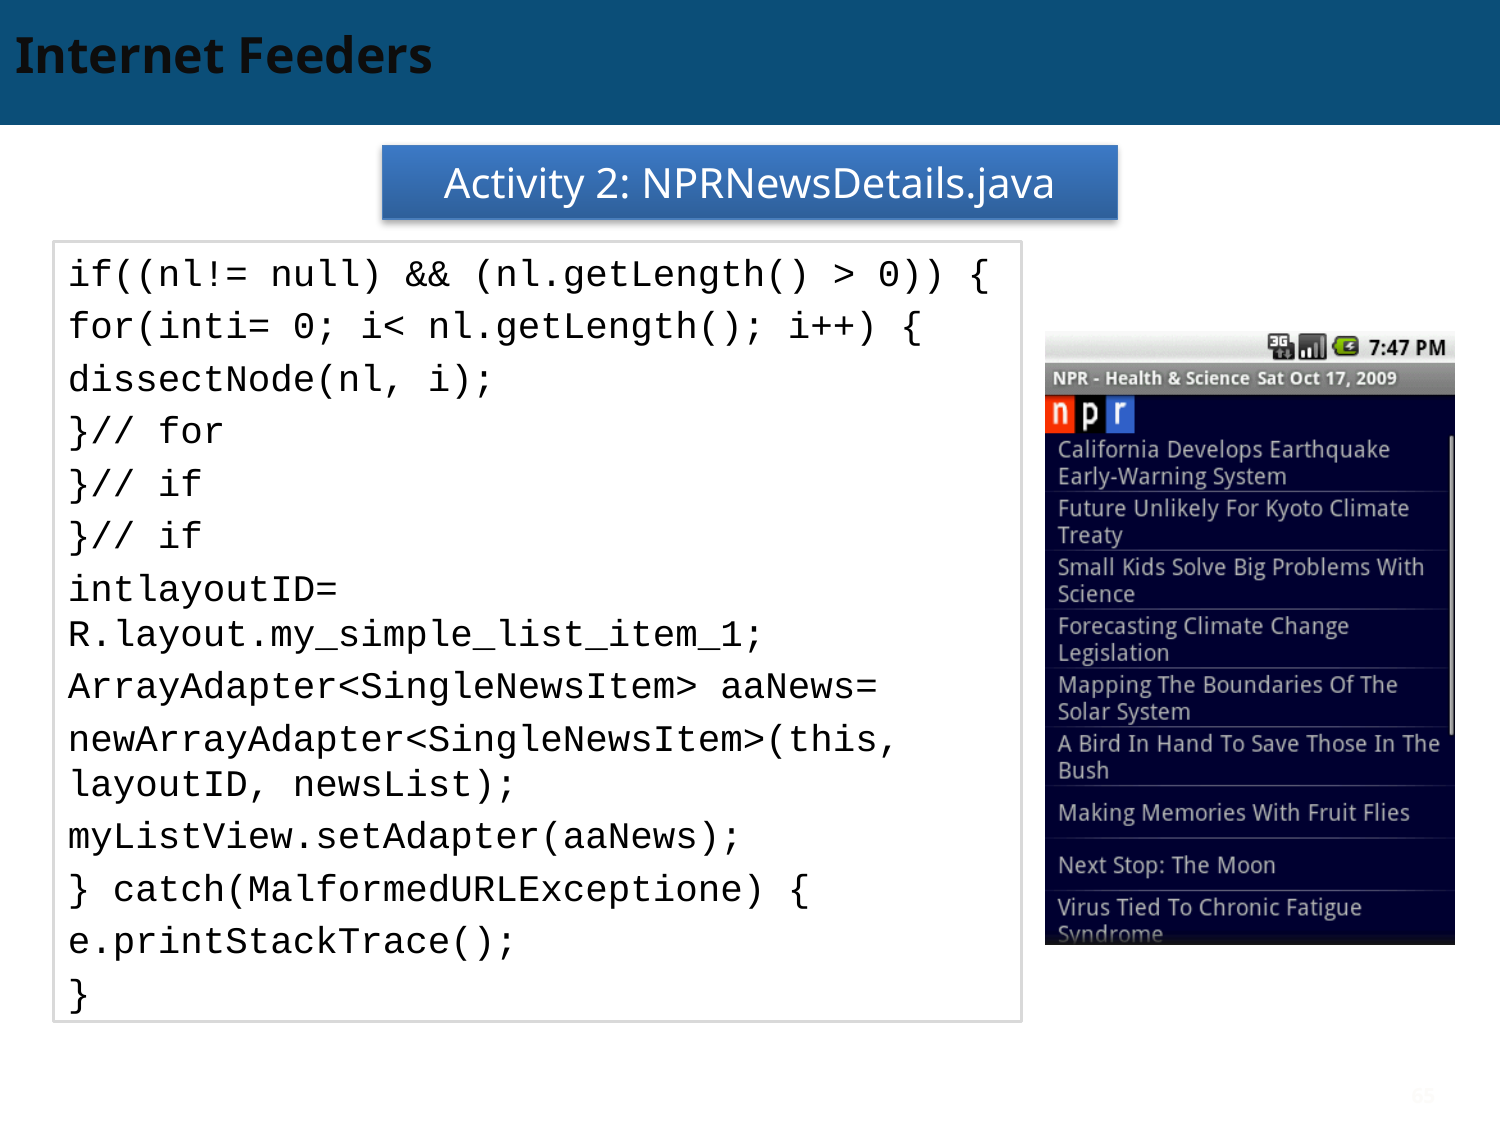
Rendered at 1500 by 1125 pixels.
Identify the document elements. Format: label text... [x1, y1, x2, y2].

title Internet Feeders [0, 21, 1351, 86]
text_box if((nl!= null) && (nl.getLength() > 0)) { for(inti= 0; i< nl.getLength(); i++) { dissectNode(nl, i); }// for }// if }// if intlayoutID= R.layout.my_simple_list_item_1; ArrayAdapter<SingleNewsItem> aaNews= newArrayAdapter<SingleNewsItem>(this, layoutID, newsList); myListView.setAdapter(aaNews); } catch(MalformedURLExceptione) { e.printStackTrace(); } [53, 241, 1022, 1022]
text_box Activity 2: NPRNewsDetails.java [382, 145, 1118, 220]
picture [1045, 331, 1455, 946]
